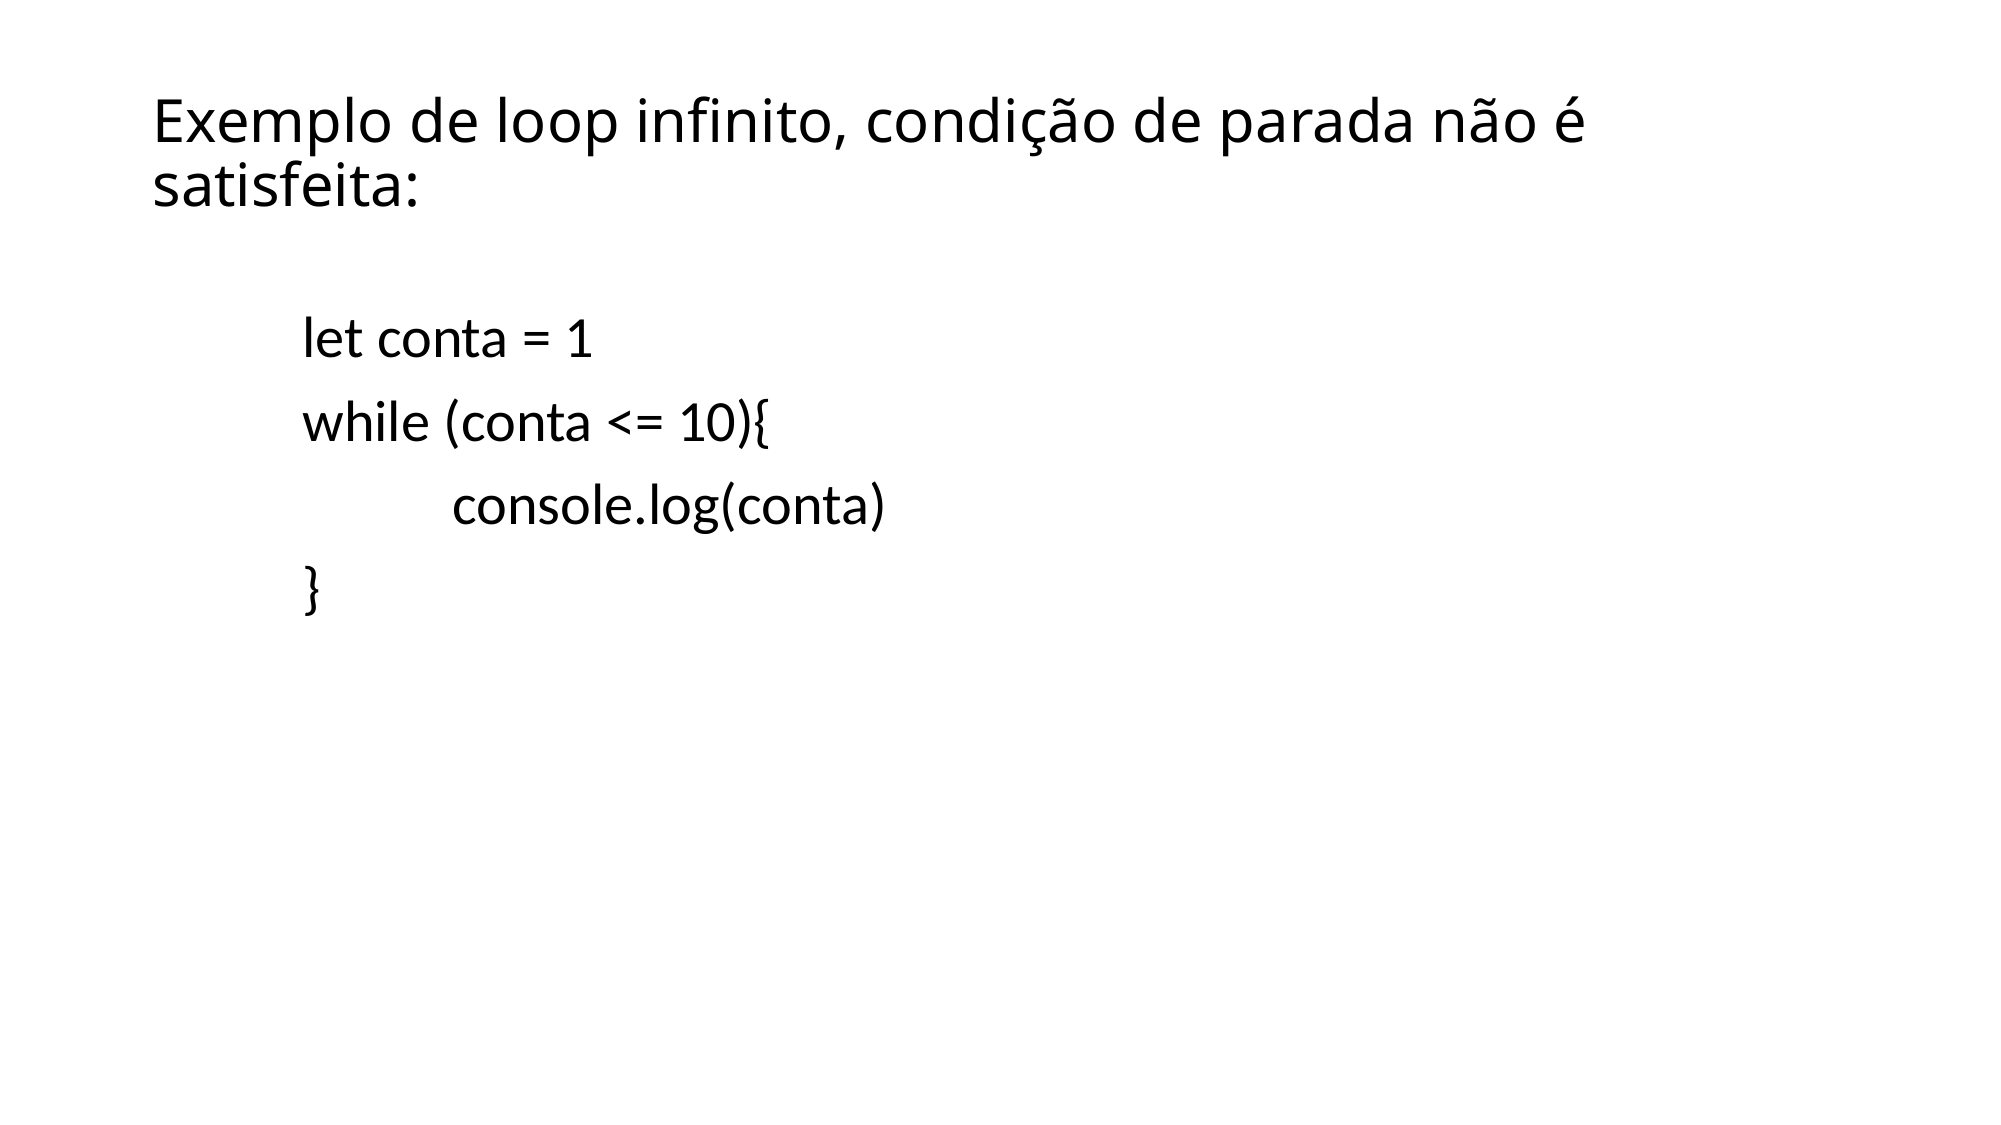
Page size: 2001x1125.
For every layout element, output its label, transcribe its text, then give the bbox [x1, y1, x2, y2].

list let conta = 1 while (conta <= 10){ console.log(conta) } [137, 299, 1863, 1014]
title Exemplo de loop infinito, condição de parada não é satisfeita: [137, 82, 1863, 299]
